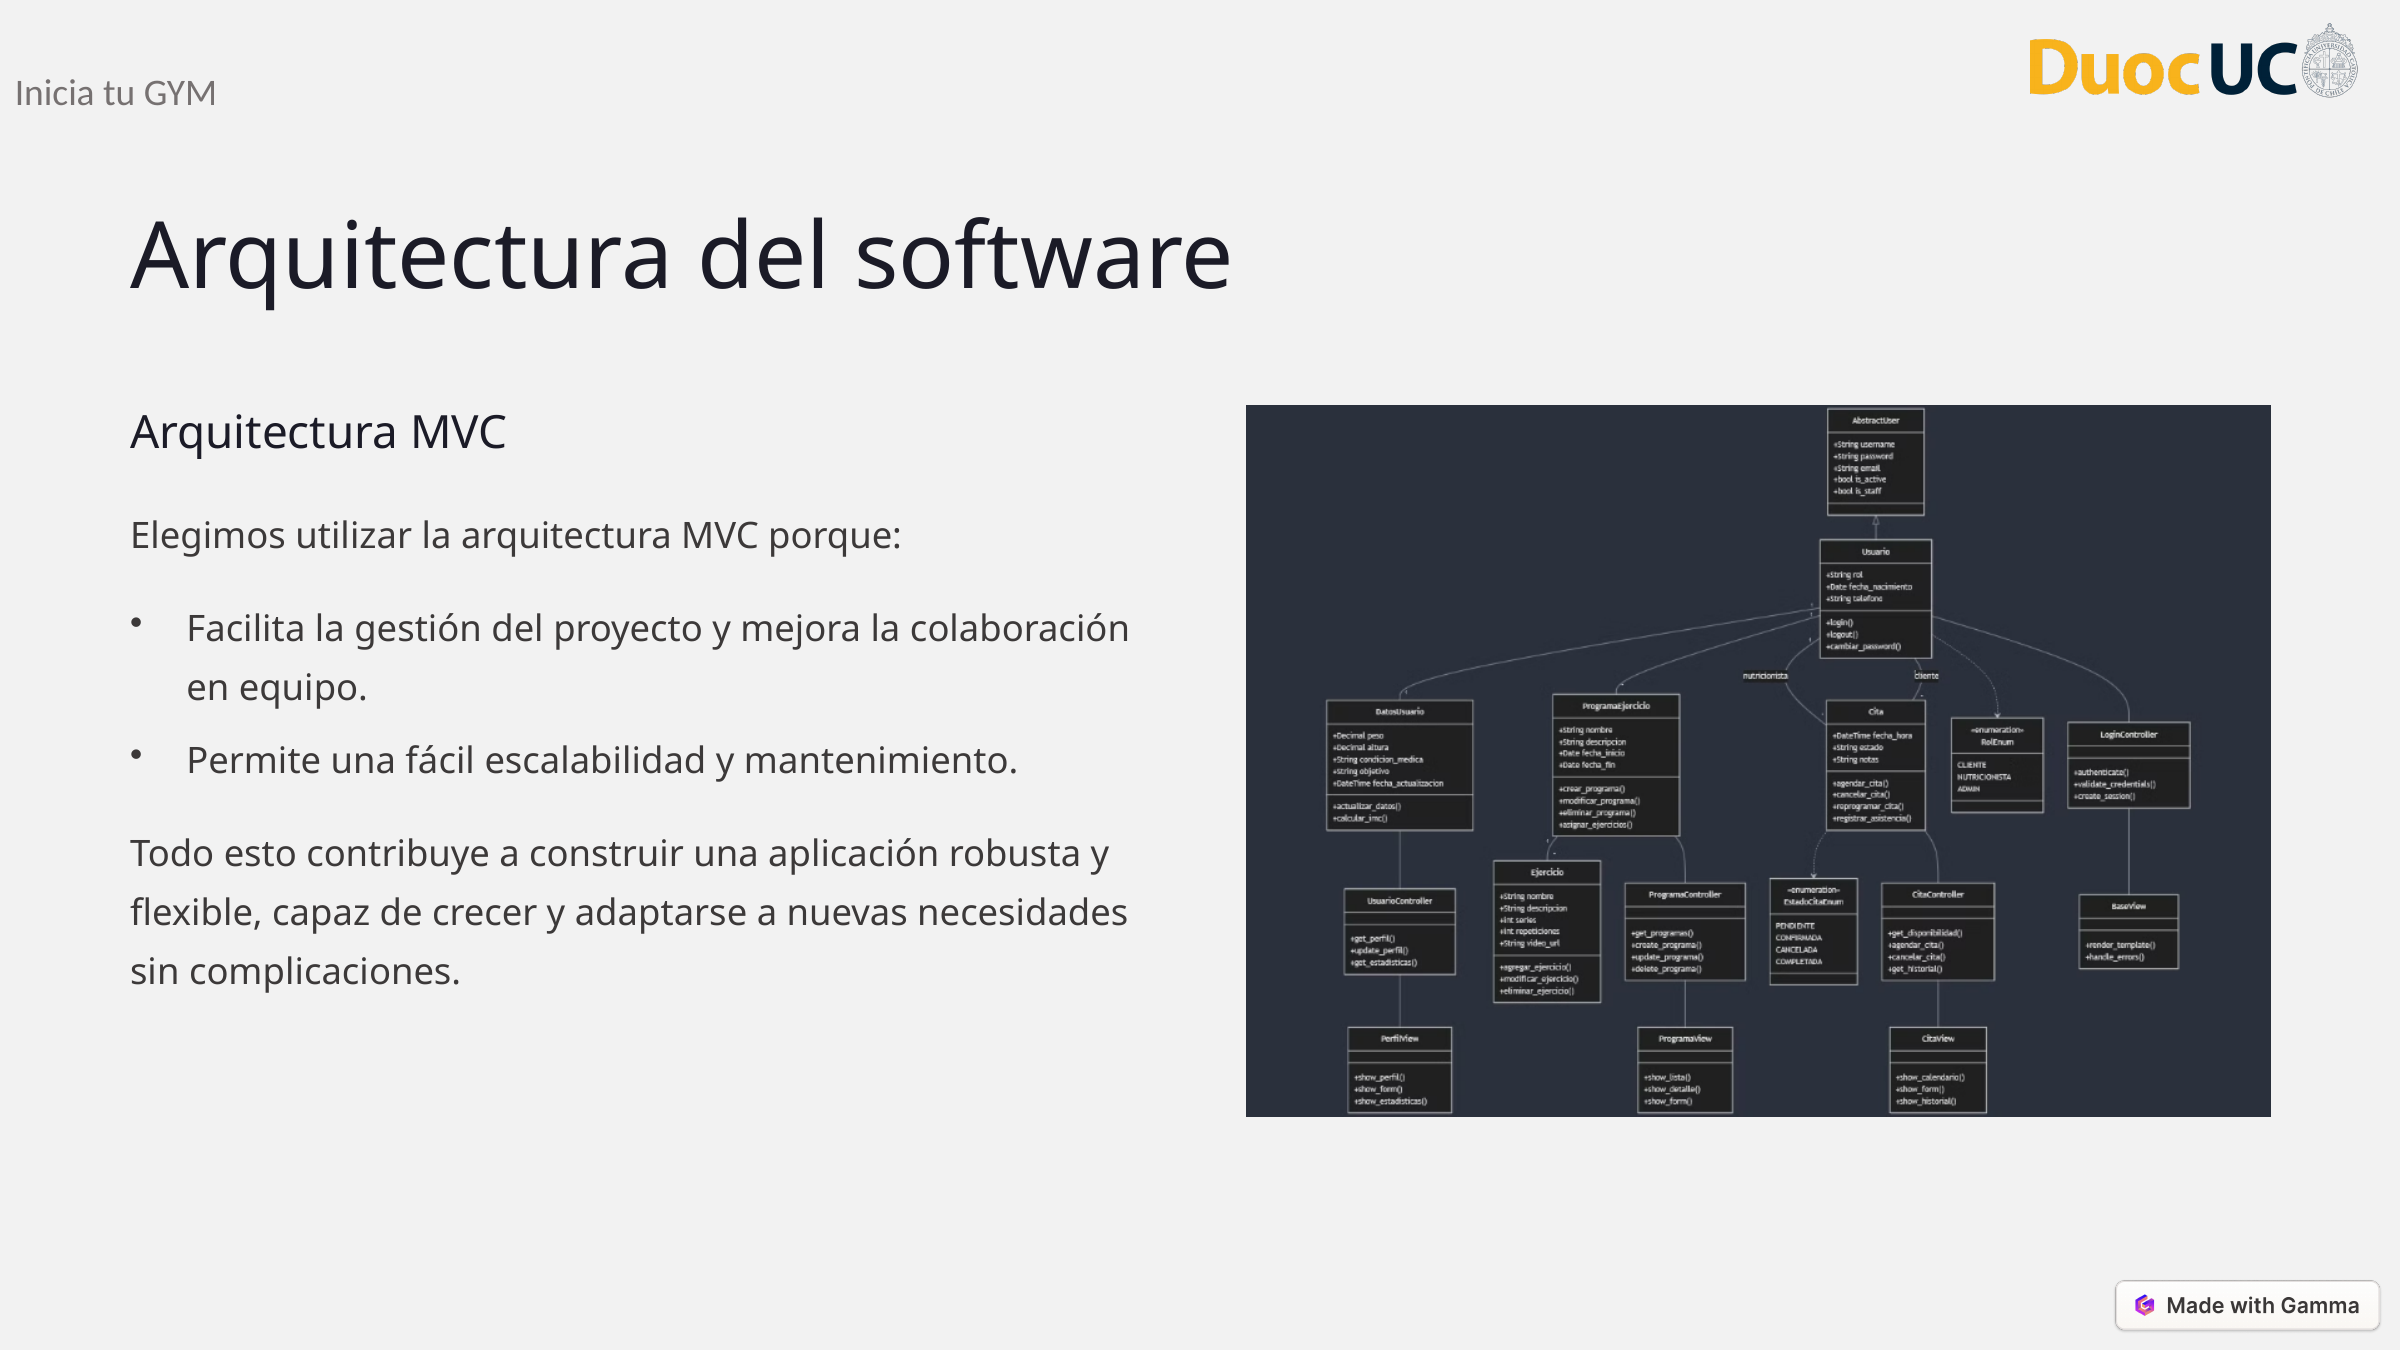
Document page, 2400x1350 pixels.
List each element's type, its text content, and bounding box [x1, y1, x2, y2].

text_box Elegimos utilizar la arquitectura MVC porque: [130, 496, 1155, 556]
picture [1246, 405, 2271, 1117]
text_box Arquitectura MVC [130, 400, 596, 459]
text_box Facilita la gestión del proyecto y mejora la colaboración en equipo. [130, 588, 1155, 708]
text_box Todo esto contribuye a construir una aplicación robusta y flexible, capaz de crecer y adaptarse a nuevas necesidades sin complicaciones. [130, 814, 1155, 993]
picture [2106, 1271, 2389, 1339]
text_box Arquitectura del software [130, 191, 1218, 308]
picture [2025, 18, 2362, 102]
text_box Inicia tu GYM [0, 60, 2400, 121]
text_box Permite una fácil escalabilidad y mantenimiento. [130, 721, 1155, 781]
